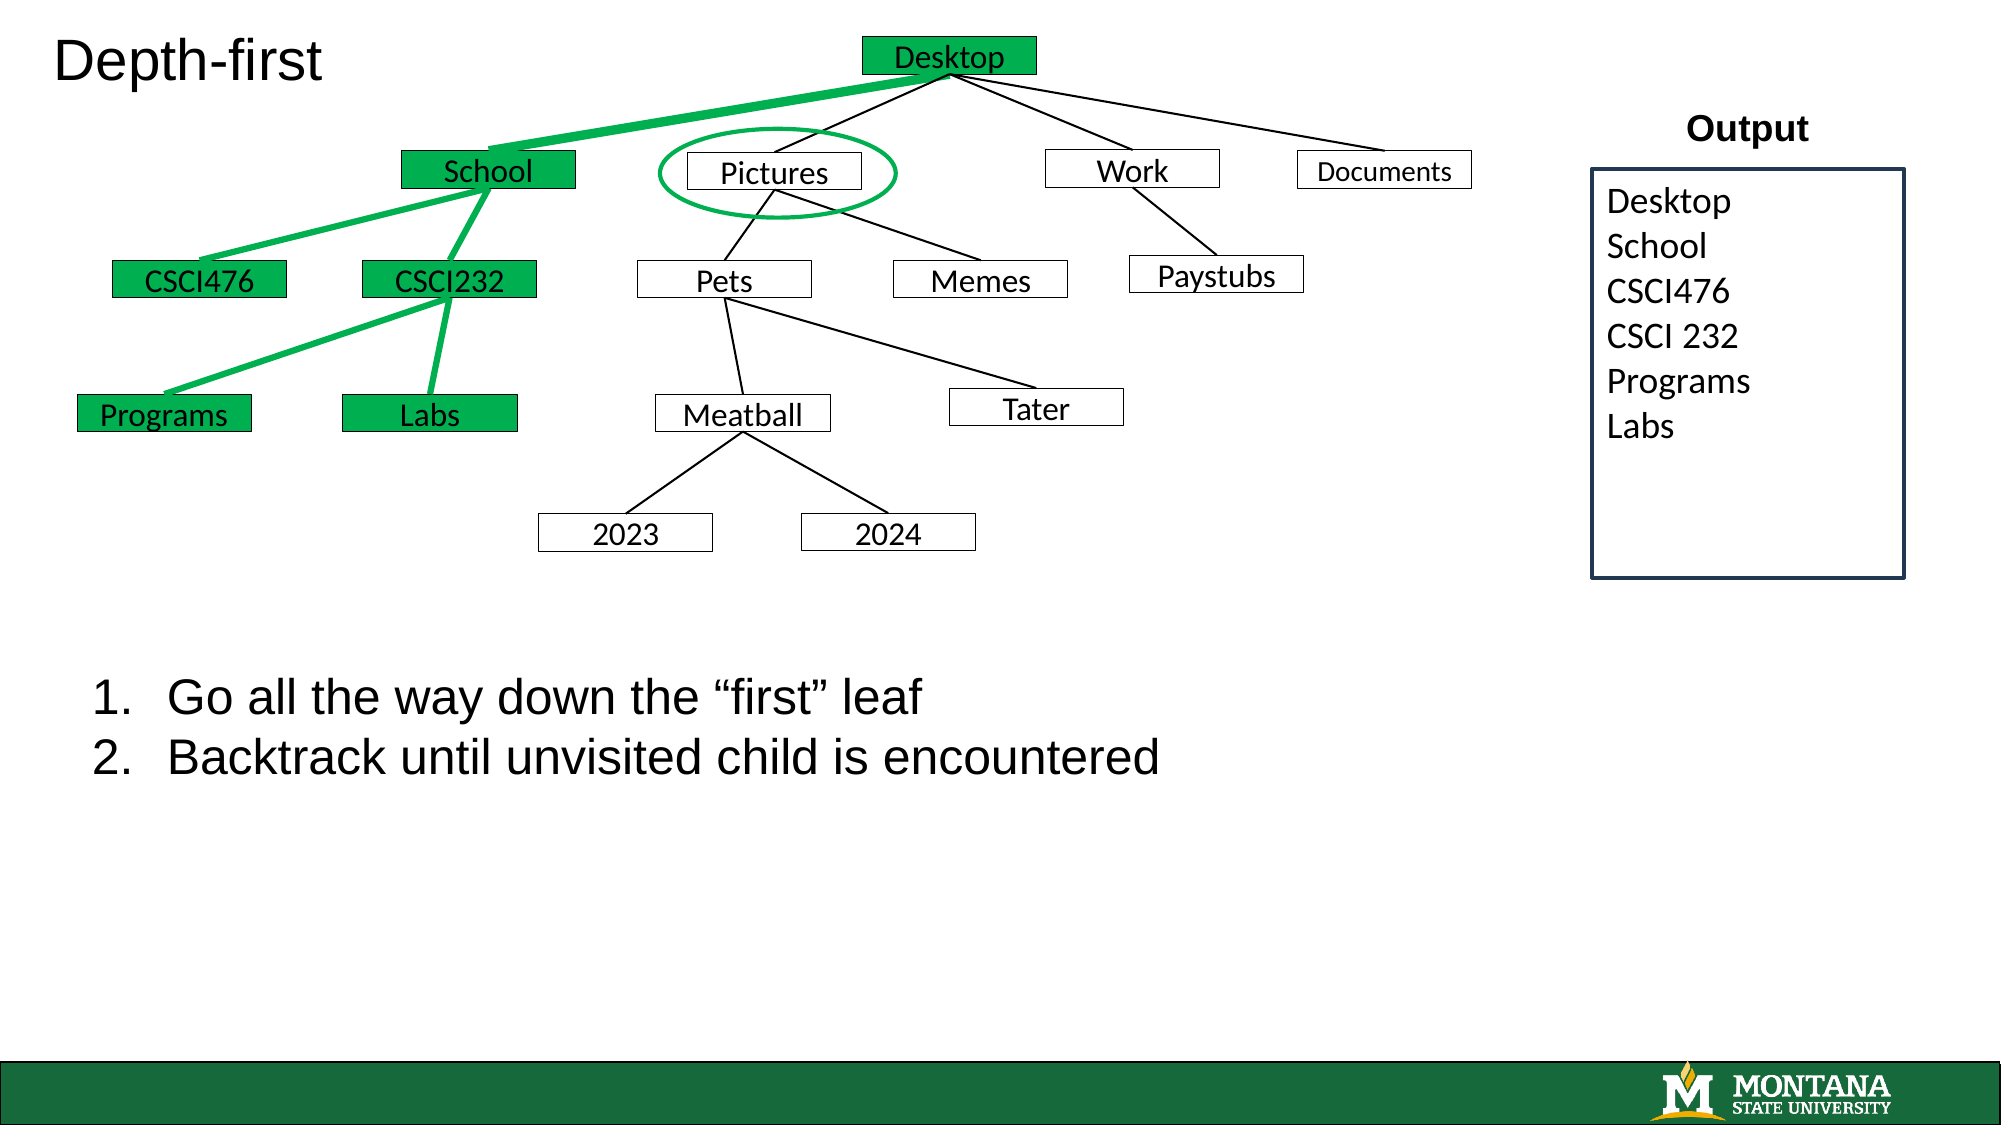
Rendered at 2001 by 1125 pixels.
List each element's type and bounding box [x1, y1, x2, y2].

picture [1649, 1060, 1892, 1122]
text_box [0, 1060, 2000, 1125]
text_box [75, 35, 1474, 553]
text_box [77, 656, 1177, 792]
text_box [39, 15, 339, 100]
text_box [1590, 167, 1906, 580]
text_box [1671, 96, 1825, 156]
